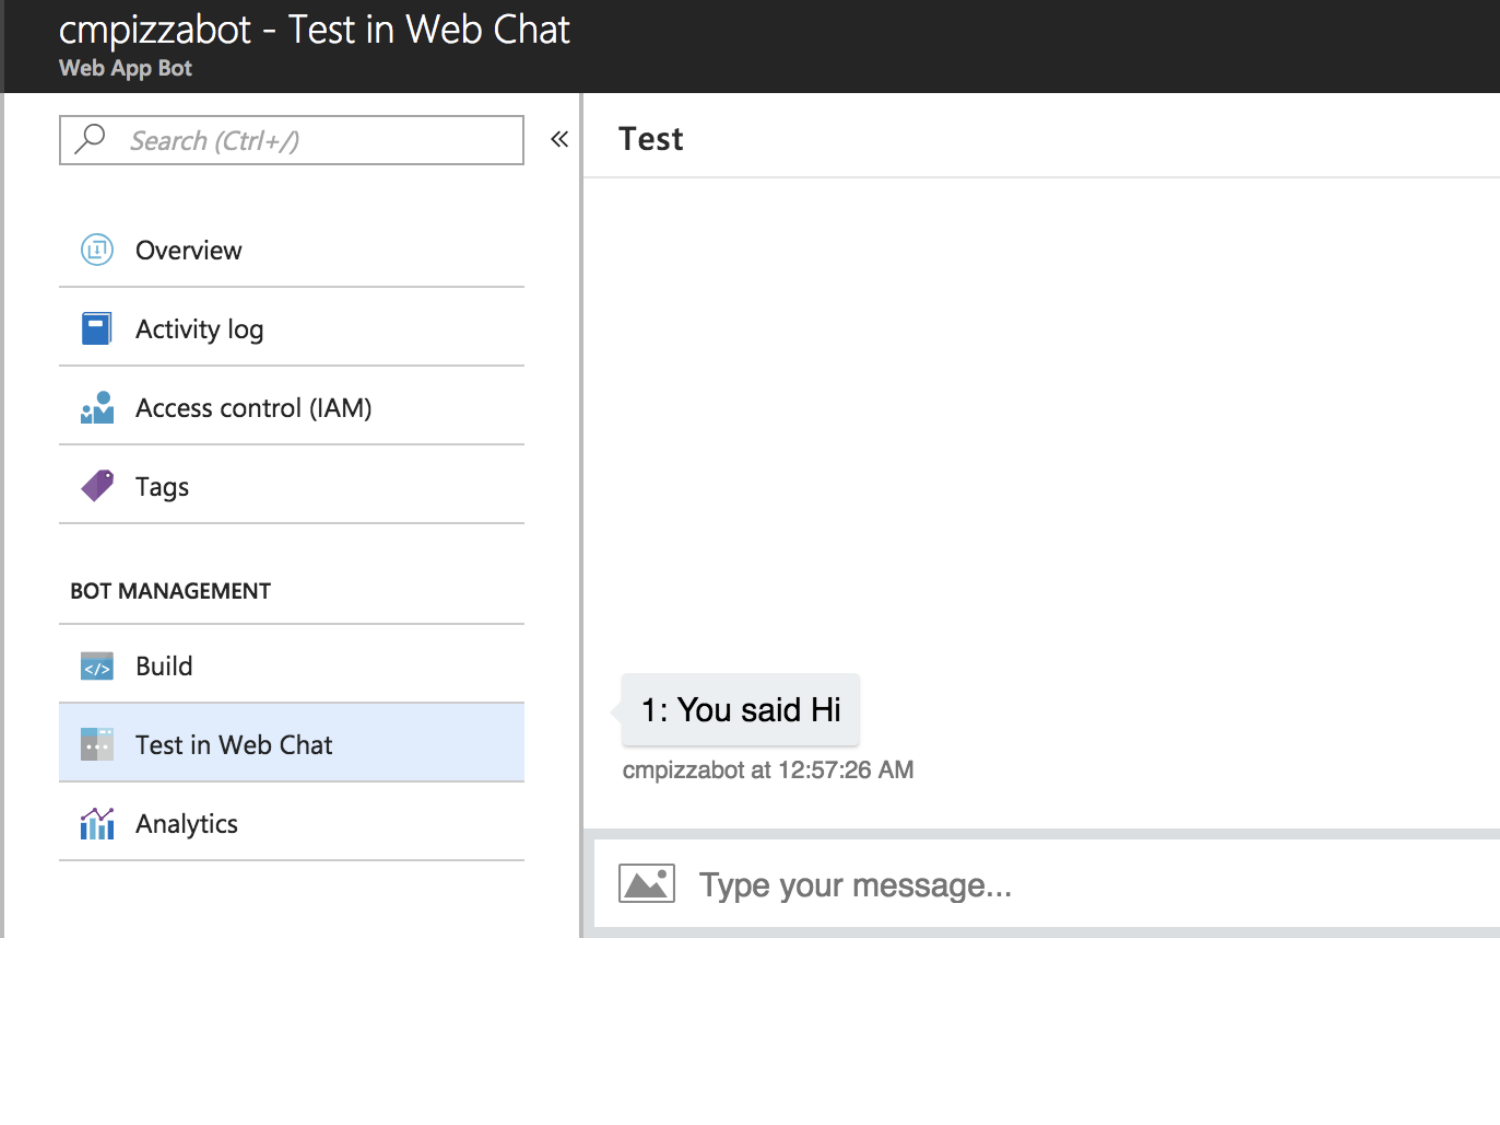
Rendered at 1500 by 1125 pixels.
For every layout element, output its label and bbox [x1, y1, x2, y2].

picture [0, 0, 1500, 938]
